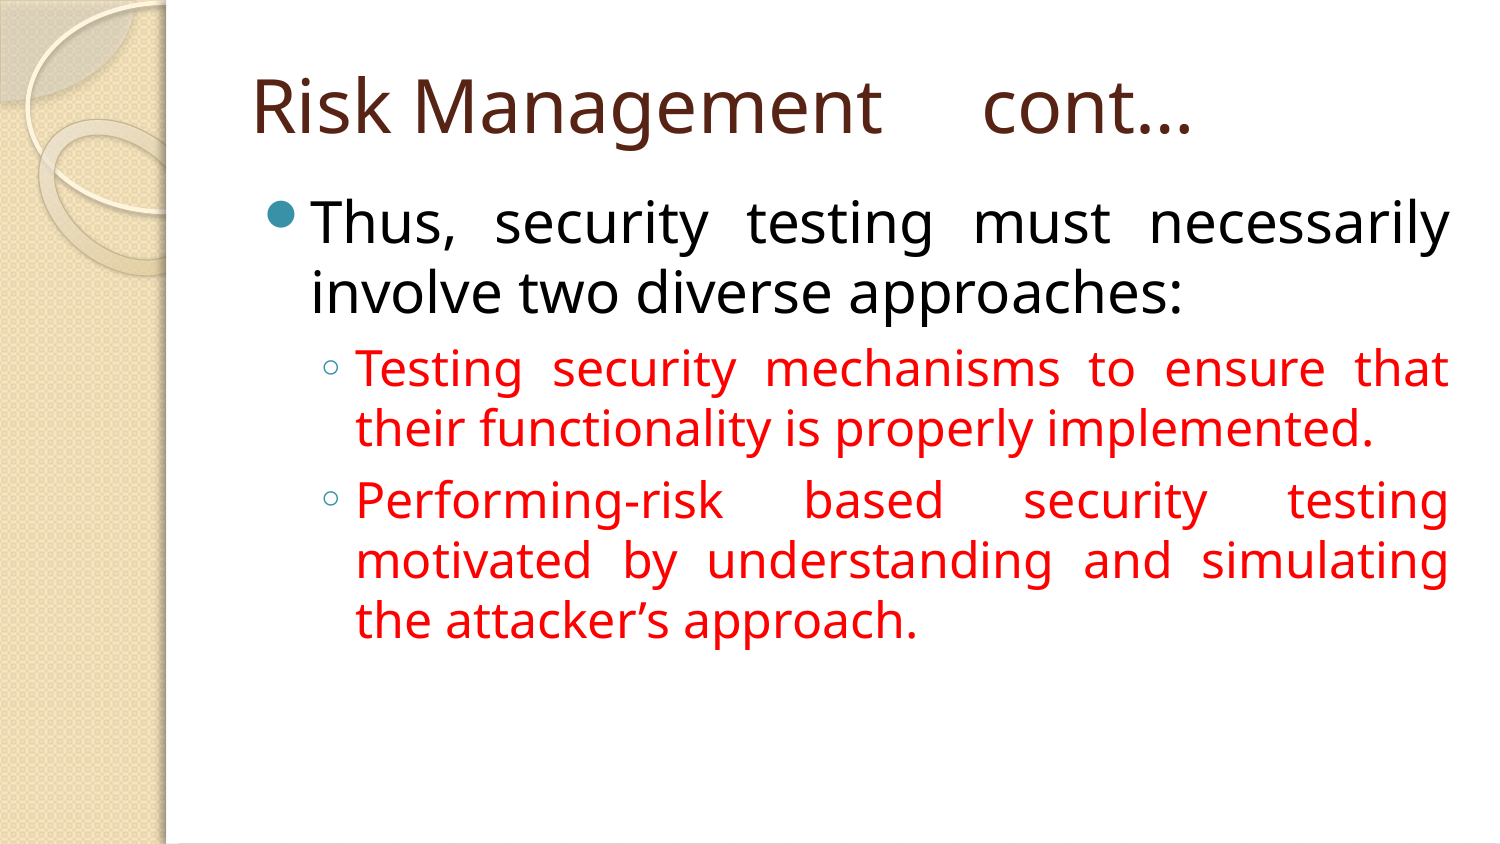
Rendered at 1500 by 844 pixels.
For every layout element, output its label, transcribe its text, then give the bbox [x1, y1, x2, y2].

list Thus, security testing must necessarily involve two diverse approaches: Testing security mechanisms to ensure that their functionality is properly implemented. Performing-risk based security testing motivated by understanding and simulating the attacker’s approach. [235, 178, 1466, 769]
title Risk Management cont… [235, 33, 1466, 175]
